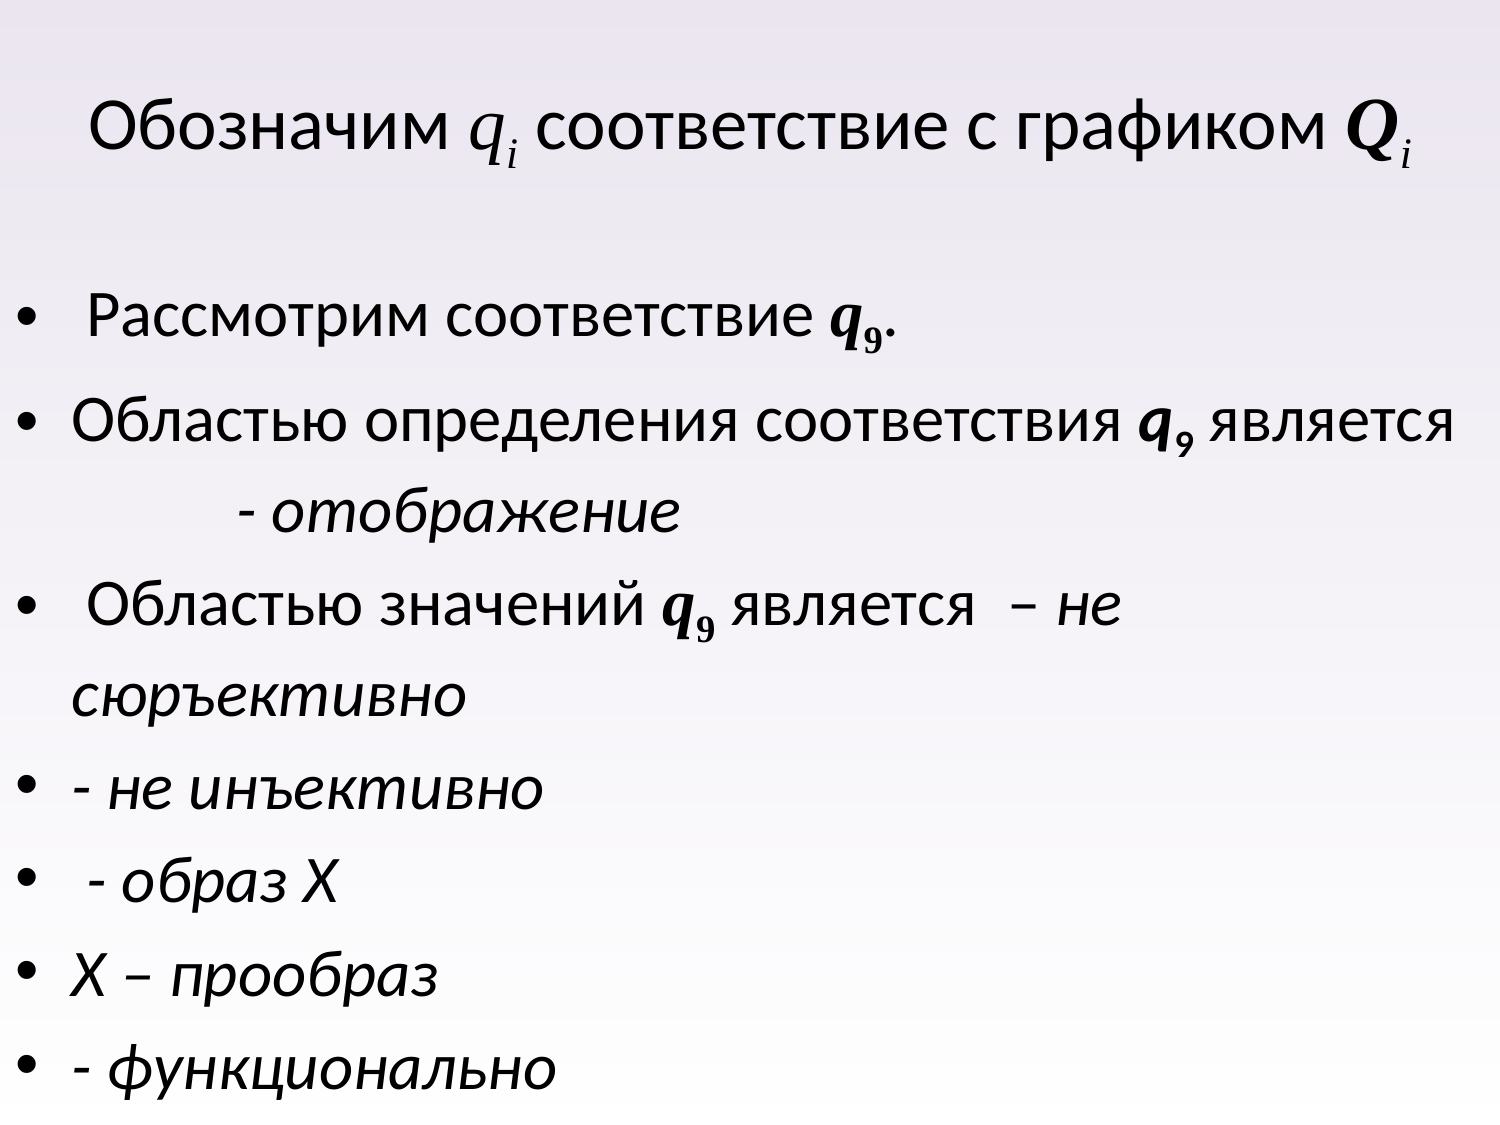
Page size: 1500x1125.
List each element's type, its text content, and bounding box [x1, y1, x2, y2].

title Обозначим qi соответствие с графиком Qi [0, 19, 1500, 233]
